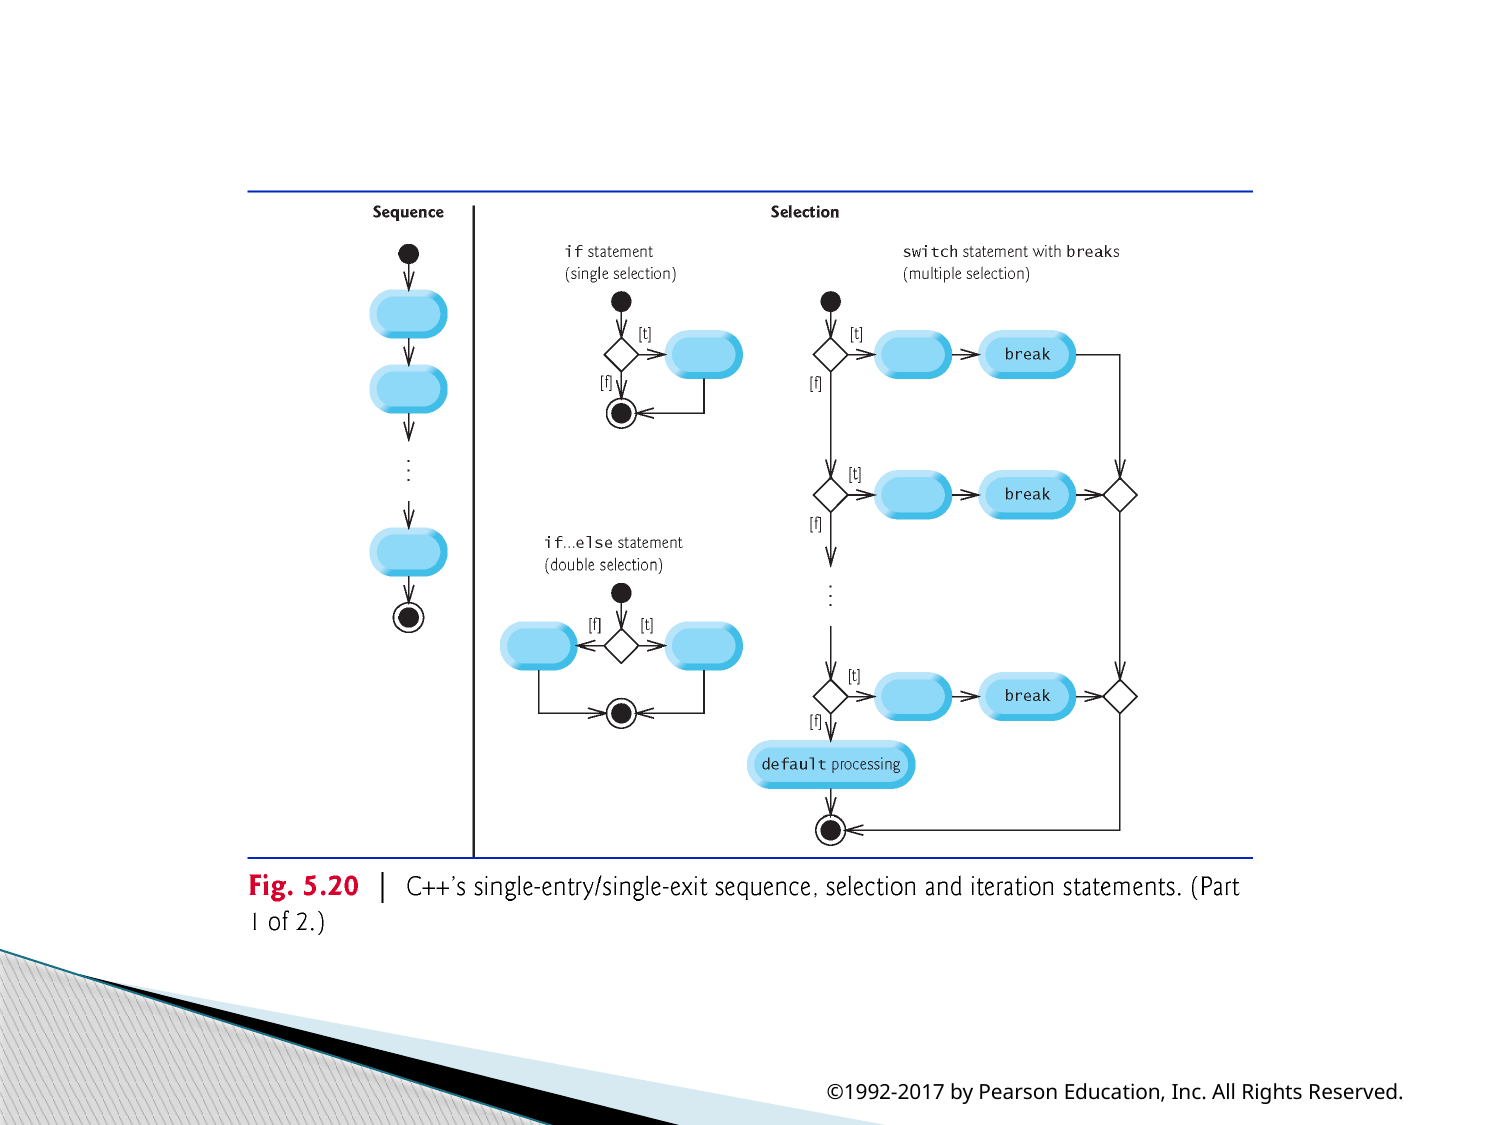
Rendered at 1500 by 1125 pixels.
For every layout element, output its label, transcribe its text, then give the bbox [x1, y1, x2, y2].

picture [196, 140, 1303, 985]
footer ©1992-2017 by Pearson Education, Inc. All Rights Reserved. [650, 1051, 1419, 1112]
